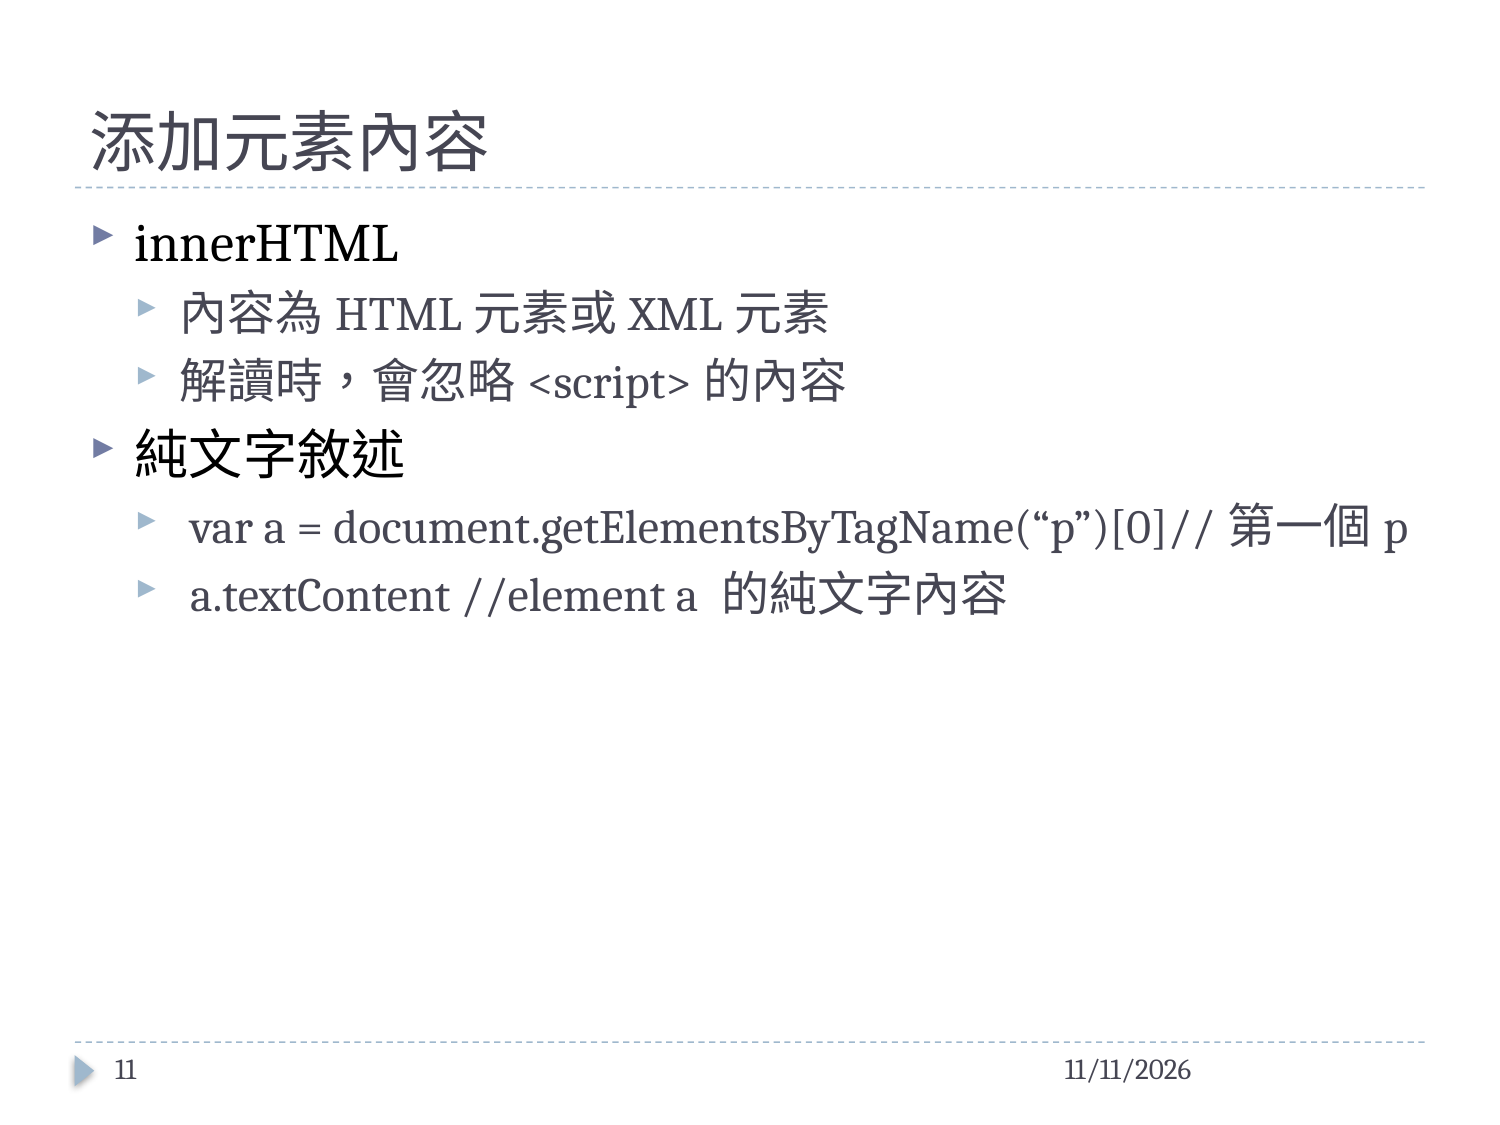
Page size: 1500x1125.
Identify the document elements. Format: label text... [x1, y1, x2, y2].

slide_number 11 [100, 1042, 426, 1103]
title 添加元素內容 [75, 24, 1425, 188]
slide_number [1050, 1042, 1426, 1103]
list innerHTML 內容為HTML元素或XML元素 解讀時，會忽略<script>的內容 純文字敘述 var a = document.getElementsByTagName(“p”)[0]//第一個p a.textContent //element a 的純文字內容 [75, 200, 1447, 1010]
